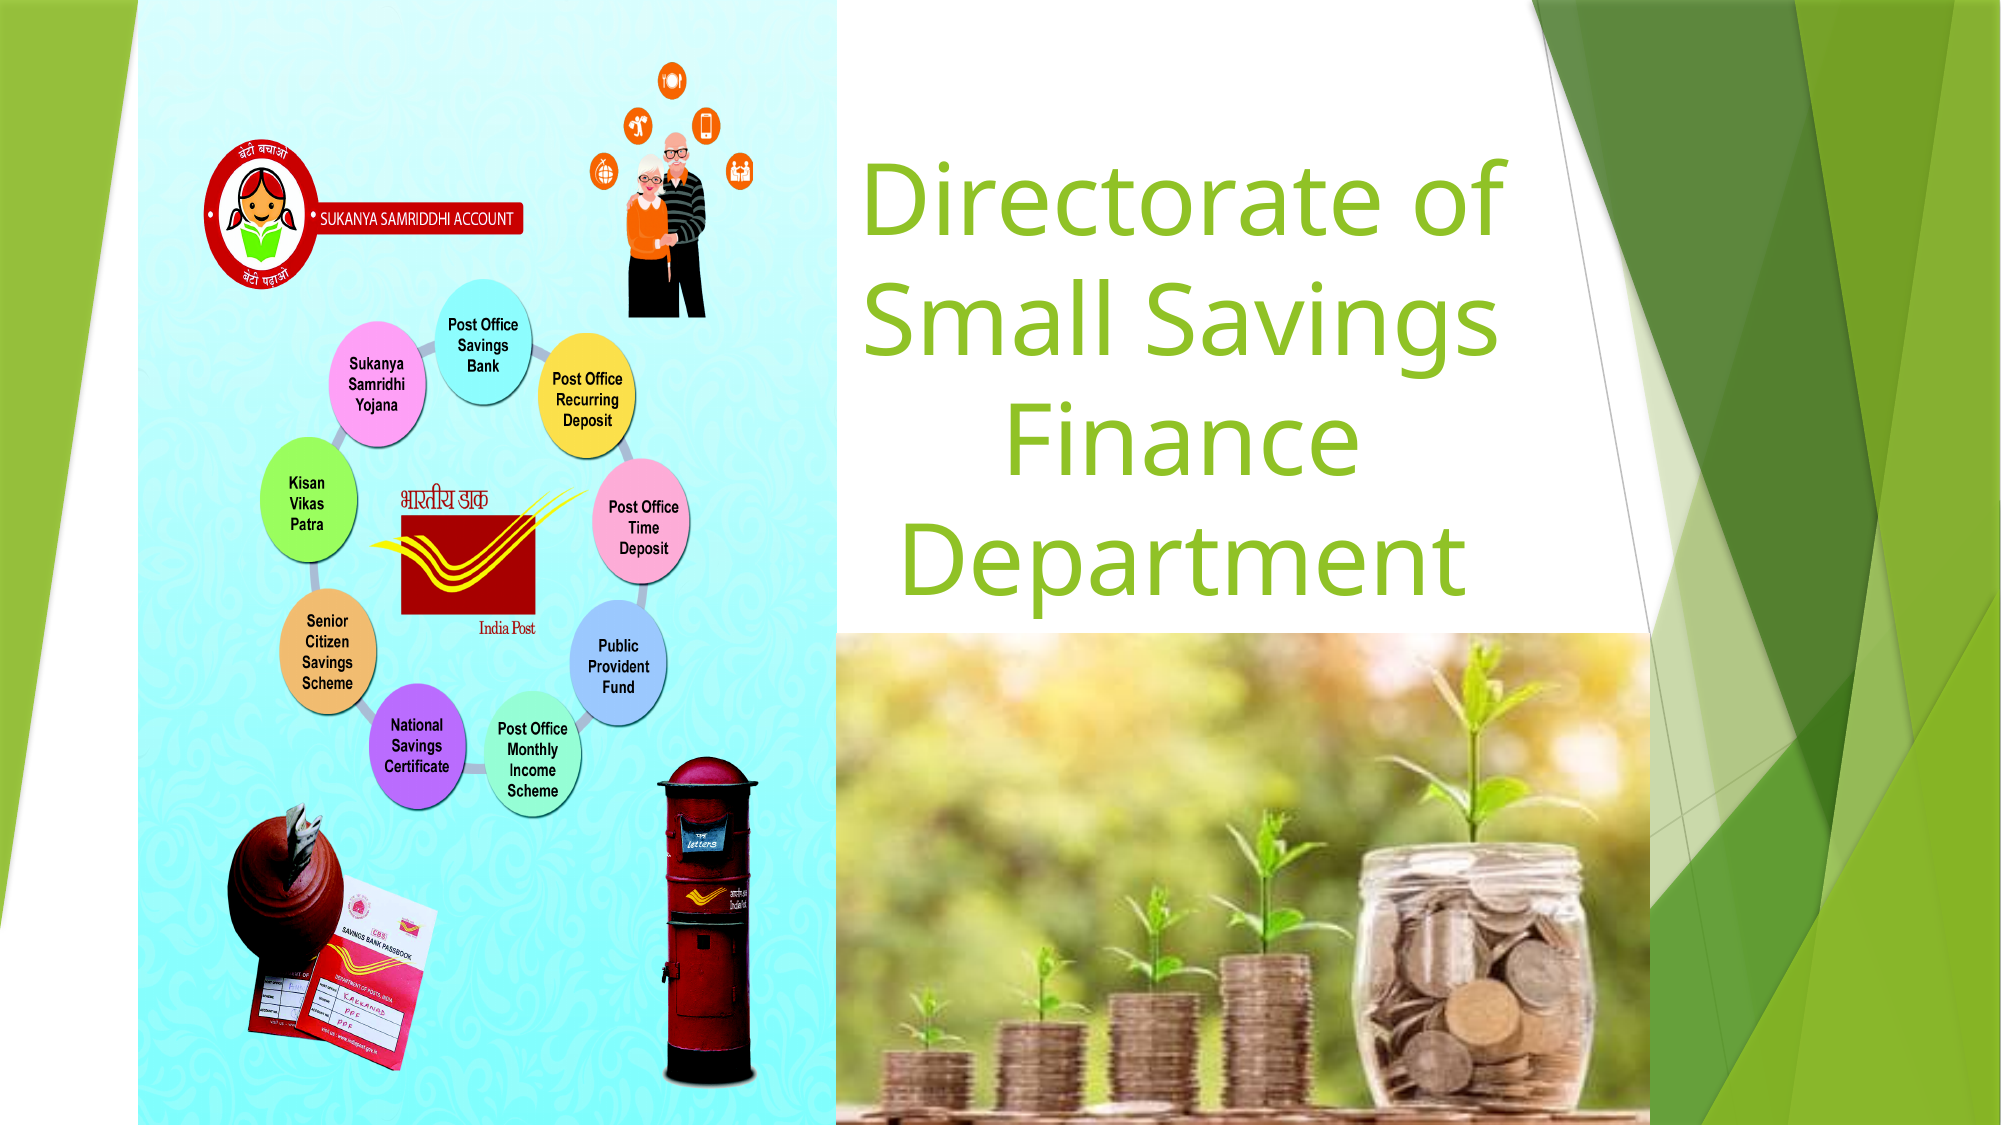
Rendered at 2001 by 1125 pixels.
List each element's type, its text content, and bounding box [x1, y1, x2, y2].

title Directorate of Small Savings Finance Department [838, 0, 1528, 624]
picture [138, 0, 1651, 1125]
